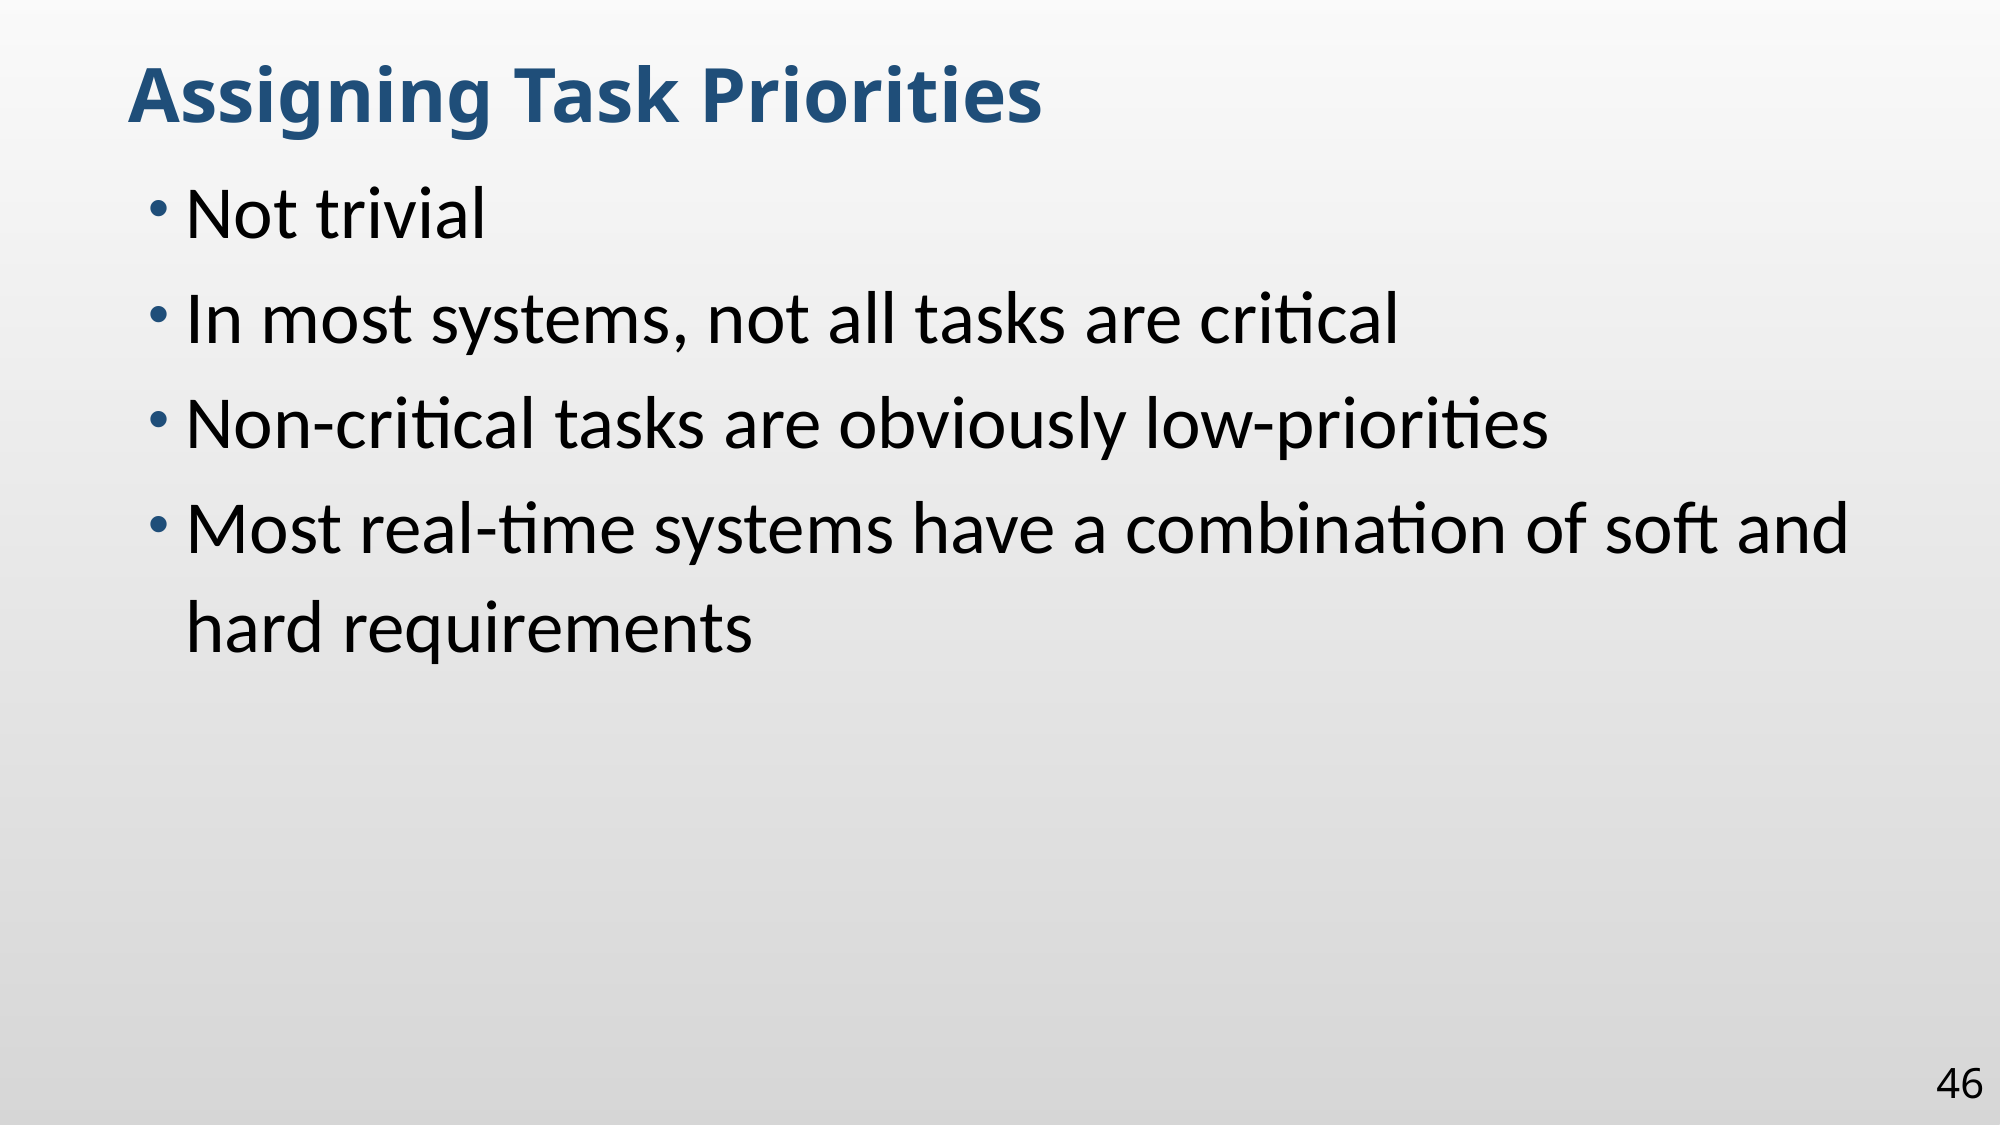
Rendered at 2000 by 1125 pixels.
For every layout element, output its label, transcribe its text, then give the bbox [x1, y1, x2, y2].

list Not trivial In most systems, not all tasks are critical Non-critical tasks are obviously low-priorities Most real-time systems have a combination of soft and hard requirements [125, 146, 1922, 1076]
text_box 46 [1811, 1070, 2000, 1101]
text_box Assigning Task Priorities [113, 30, 1886, 147]
